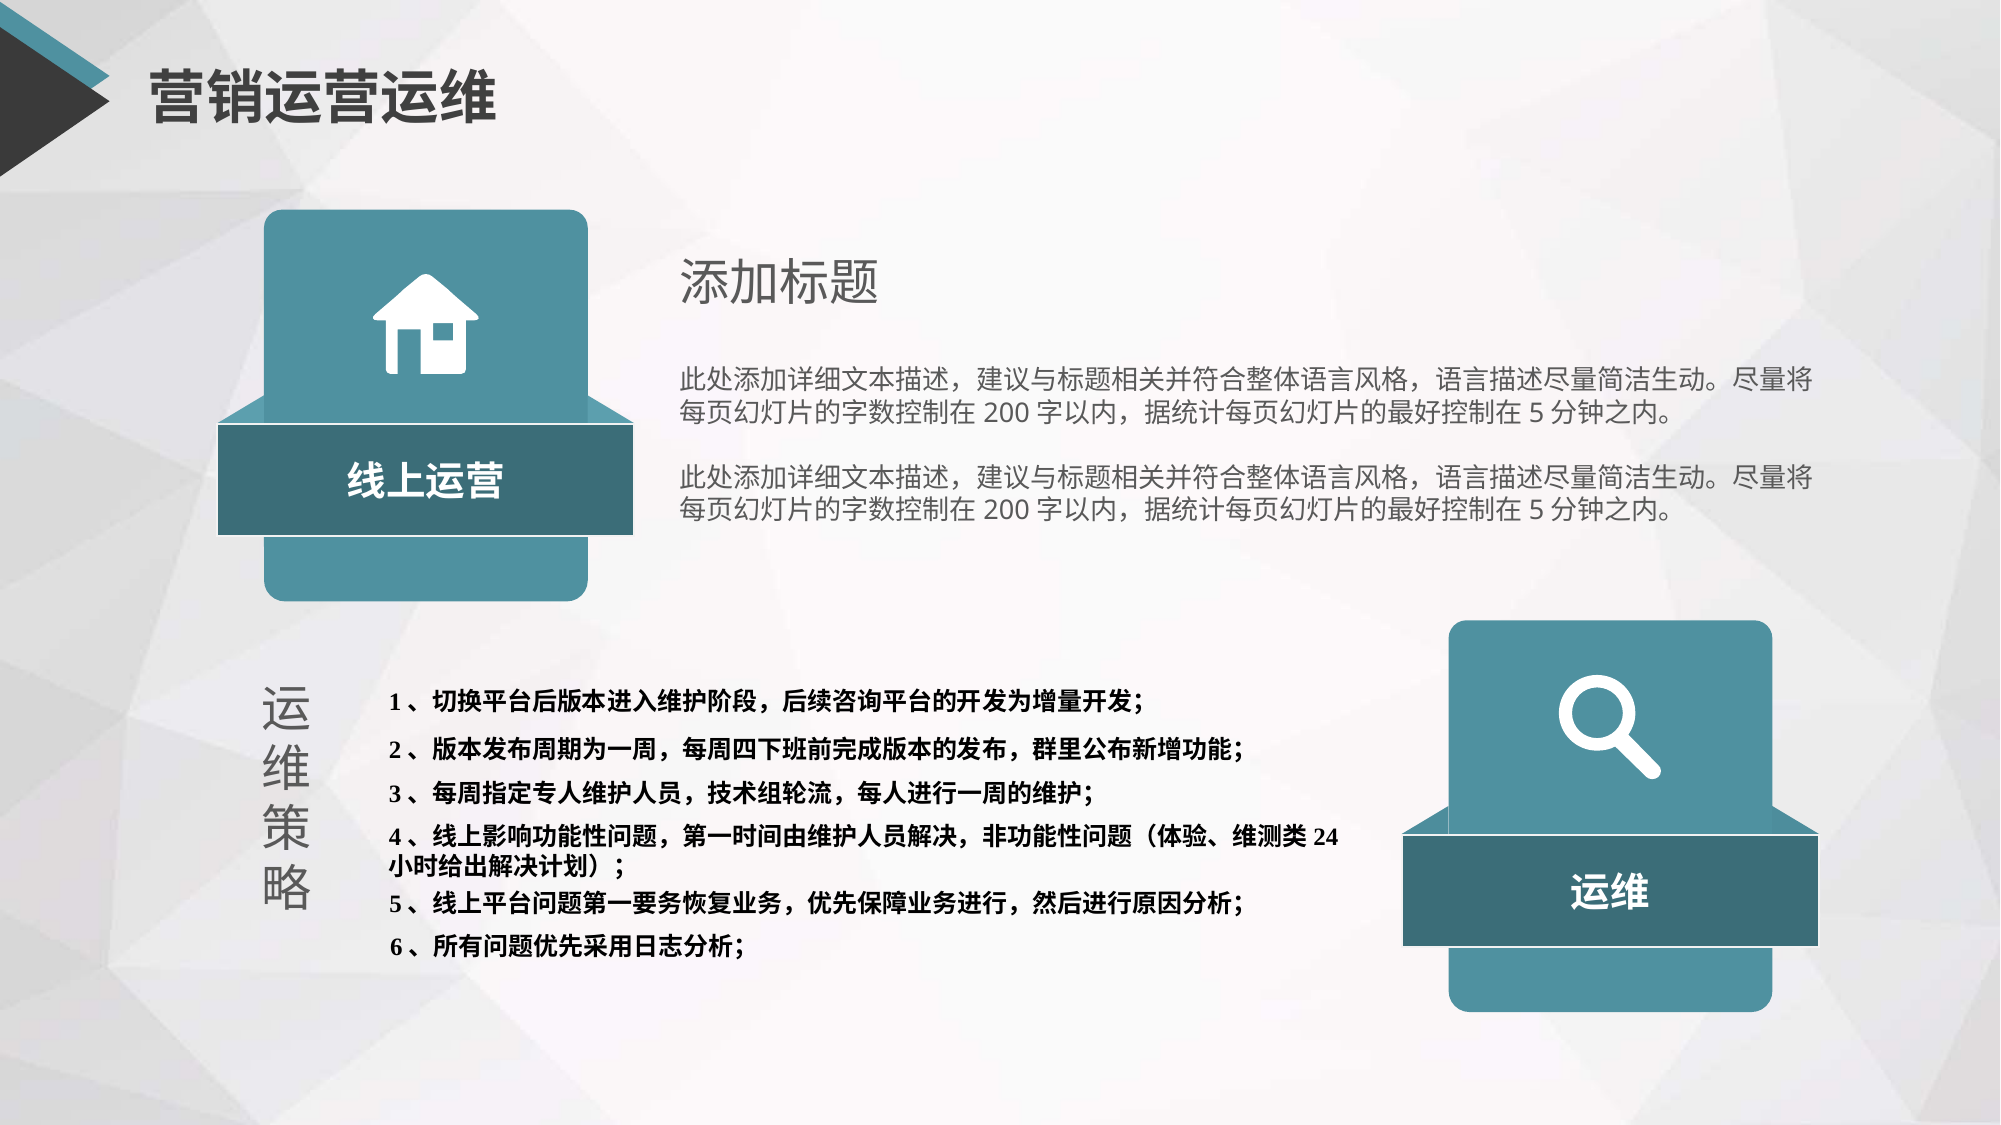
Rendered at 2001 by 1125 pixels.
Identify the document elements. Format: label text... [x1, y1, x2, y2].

text_box 运维策略 [240, 656, 322, 940]
text_box 1、切换平台后版本进入维护阶段，后续咨询平台的开发为增量开发； [374, 678, 1382, 723]
title 营销运营运维 [132, 50, 925, 149]
text_box 6、所有问题优先采用日志分析； [375, 923, 1383, 968]
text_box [217, 209, 635, 602]
text_box 添加标题 此处添加详细文本描述，建议与标题相关并符合整体语言风格，语言描述尽量简洁生动。尽量将每页幻灯片的字数控制在200字以内，据统计每页幻灯片的最好控制在5分钟之内。 此处添加详细文本描述，建议与标题相关并符合整体语言风格，语言描述尽量简洁生动。尽量将每页幻灯片的字数控制在200字以内，据统计每页幻灯片的最好控制在5分钟之内。 [659, 240, 1857, 536]
text_box 5、线上平台问题第一要务恢复业务，优先保障业务进行，然后进行原因分析； [374, 879, 1383, 925]
text_box 2、版本发布周期为一周，每周四下班前完成版本的发布，群里公布新增功能； [374, 726, 1382, 769]
text_box 4、线上影响功能性问题，第一时间由维护人员解决，非功能性问题（体验、维测类24小时给出解决计划）； [374, 813, 1382, 879]
text_box 3、每周指定专人维护人员，技术组轮流，每人进行一周的维护； [374, 769, 1382, 813]
picture [0, 0, 2001, 1125]
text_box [1401, 620, 1820, 1013]
